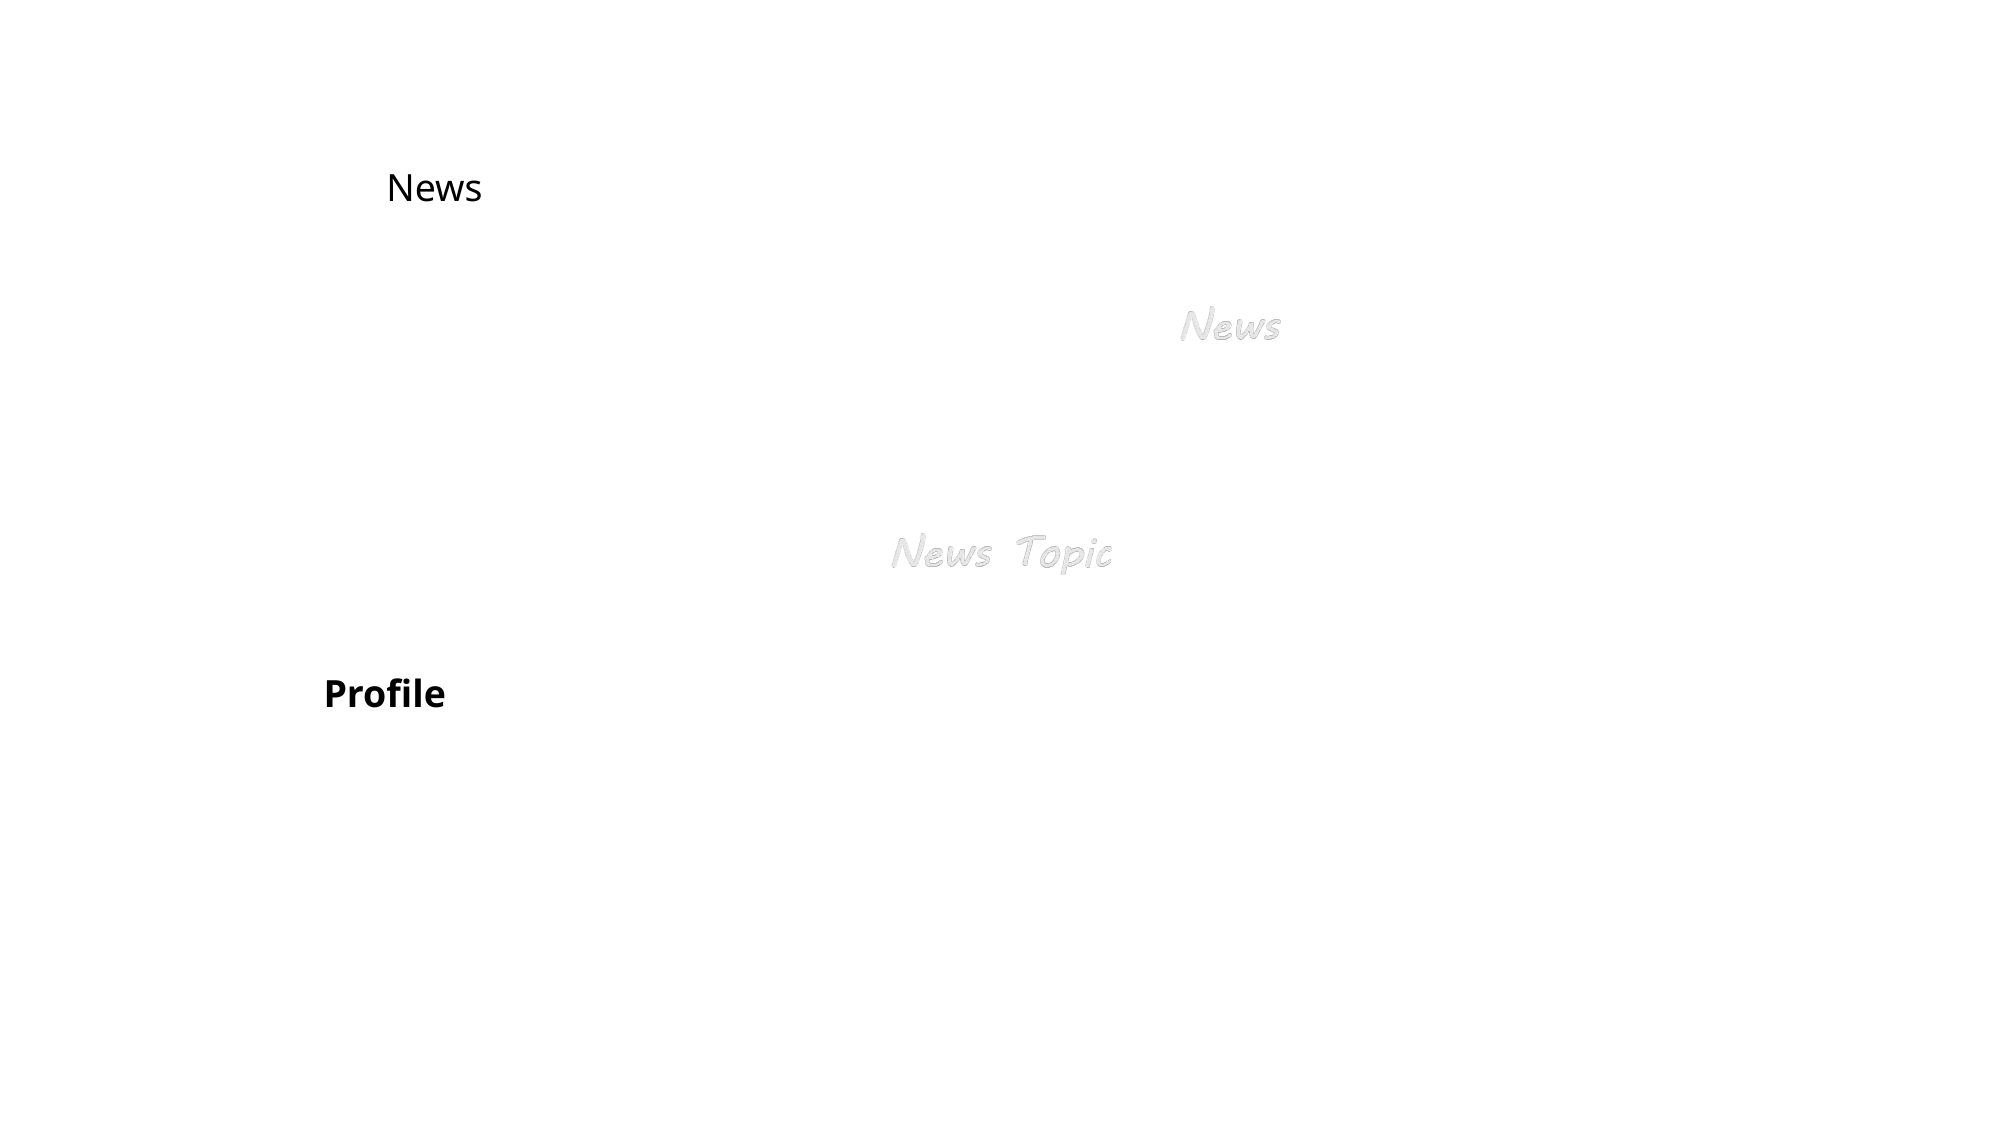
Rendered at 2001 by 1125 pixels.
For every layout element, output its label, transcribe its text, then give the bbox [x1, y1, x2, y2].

text_box Profile [308, 662, 462, 768]
text_box News [371, 156, 498, 216]
picture [1177, 302, 1394, 350]
picture [887, 529, 1119, 575]
